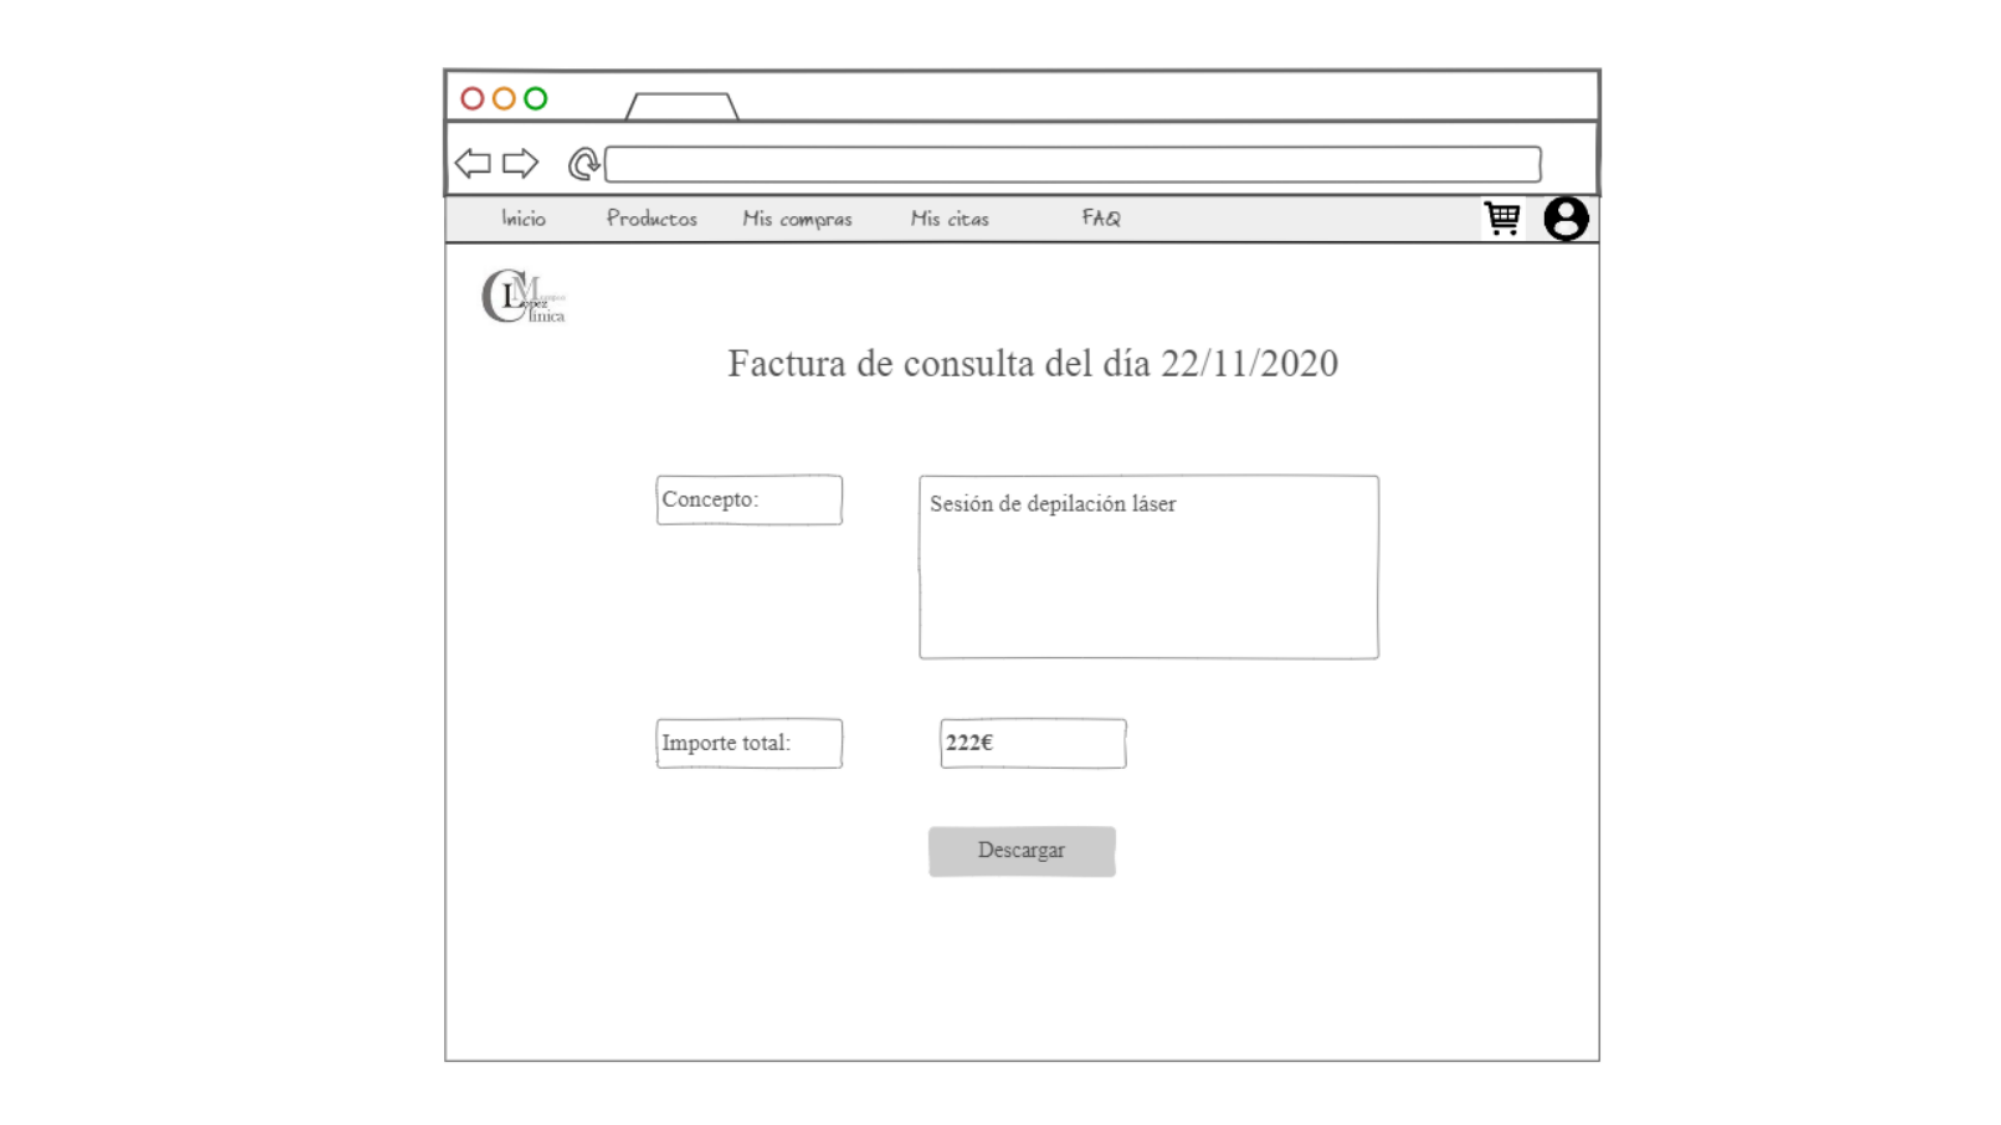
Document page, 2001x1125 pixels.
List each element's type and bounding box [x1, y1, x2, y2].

picture [438, 61, 1603, 1067]
